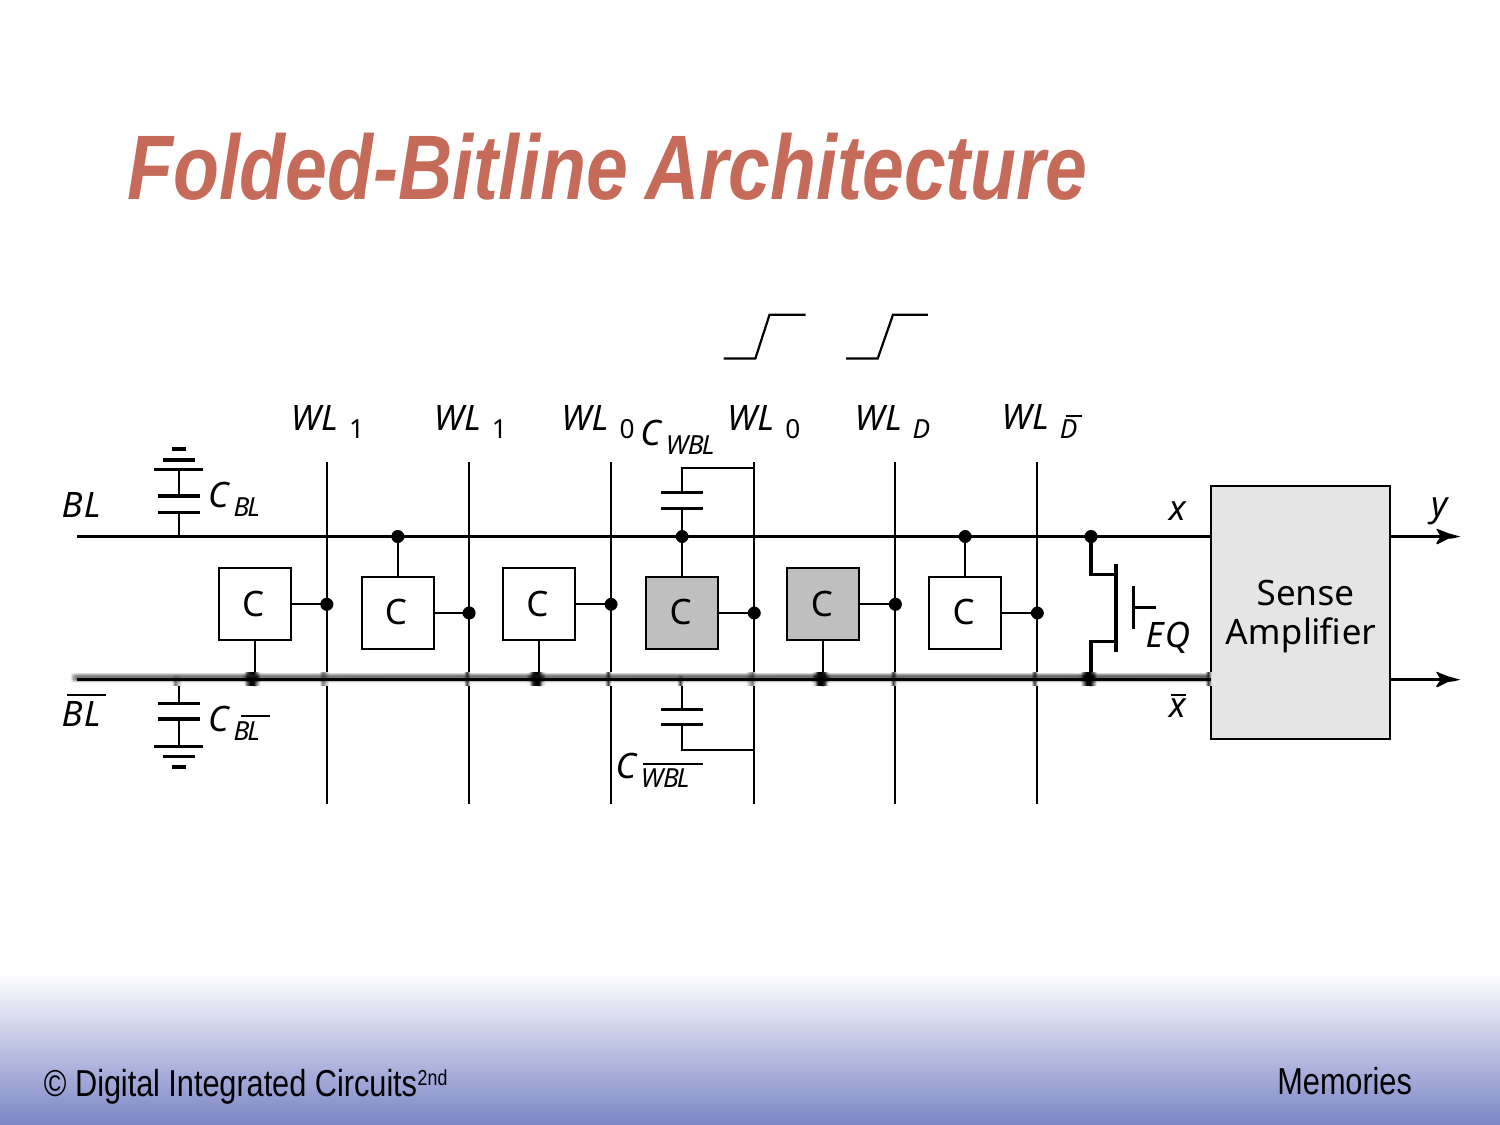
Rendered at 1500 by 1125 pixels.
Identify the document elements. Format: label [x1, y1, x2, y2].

list [62, 312, 1463, 808]
title [112, 37, 1388, 225]
